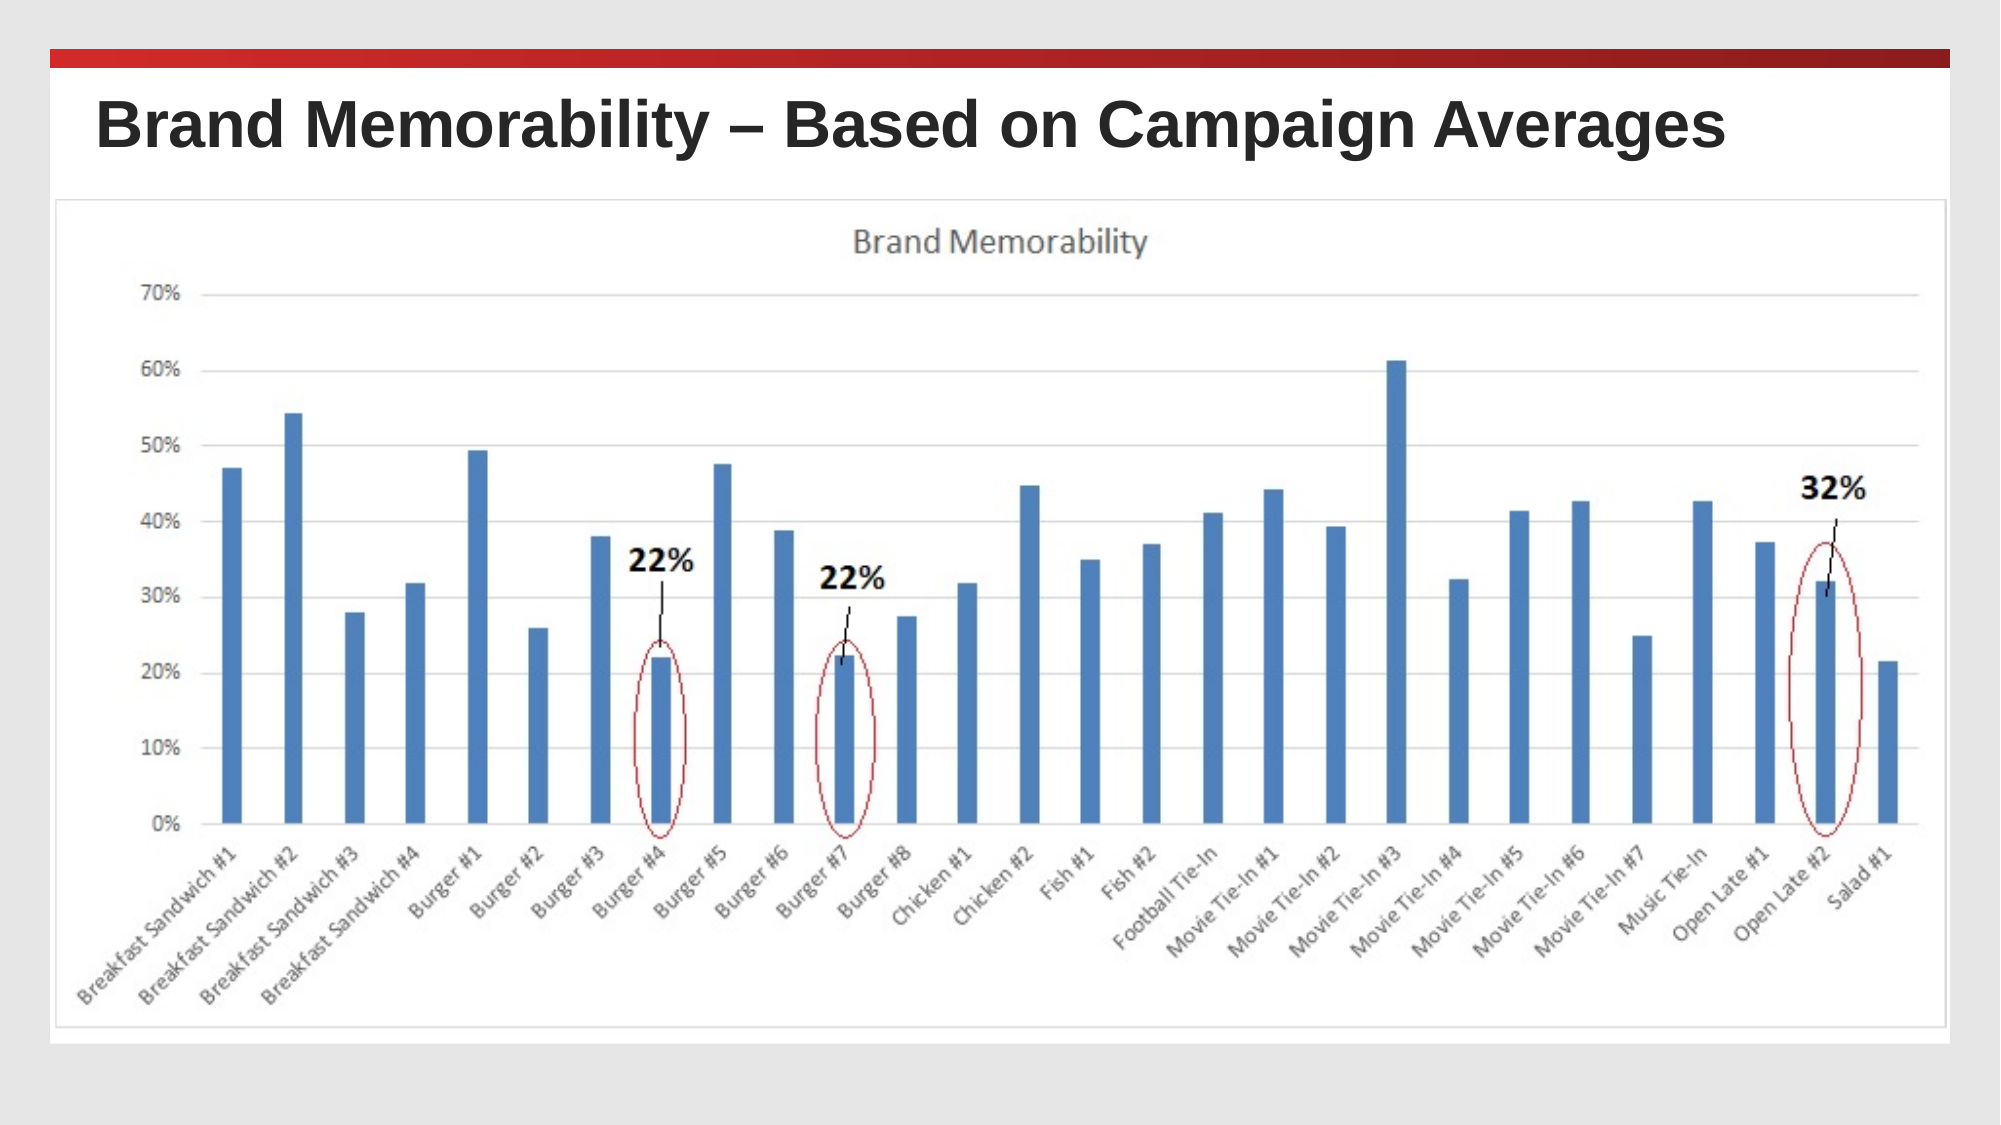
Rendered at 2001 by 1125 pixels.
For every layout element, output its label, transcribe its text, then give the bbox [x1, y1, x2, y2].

title Brand Memorability – Based on Campaign Averages [80, 79, 1906, 169]
picture [55, 199, 1948, 1040]
